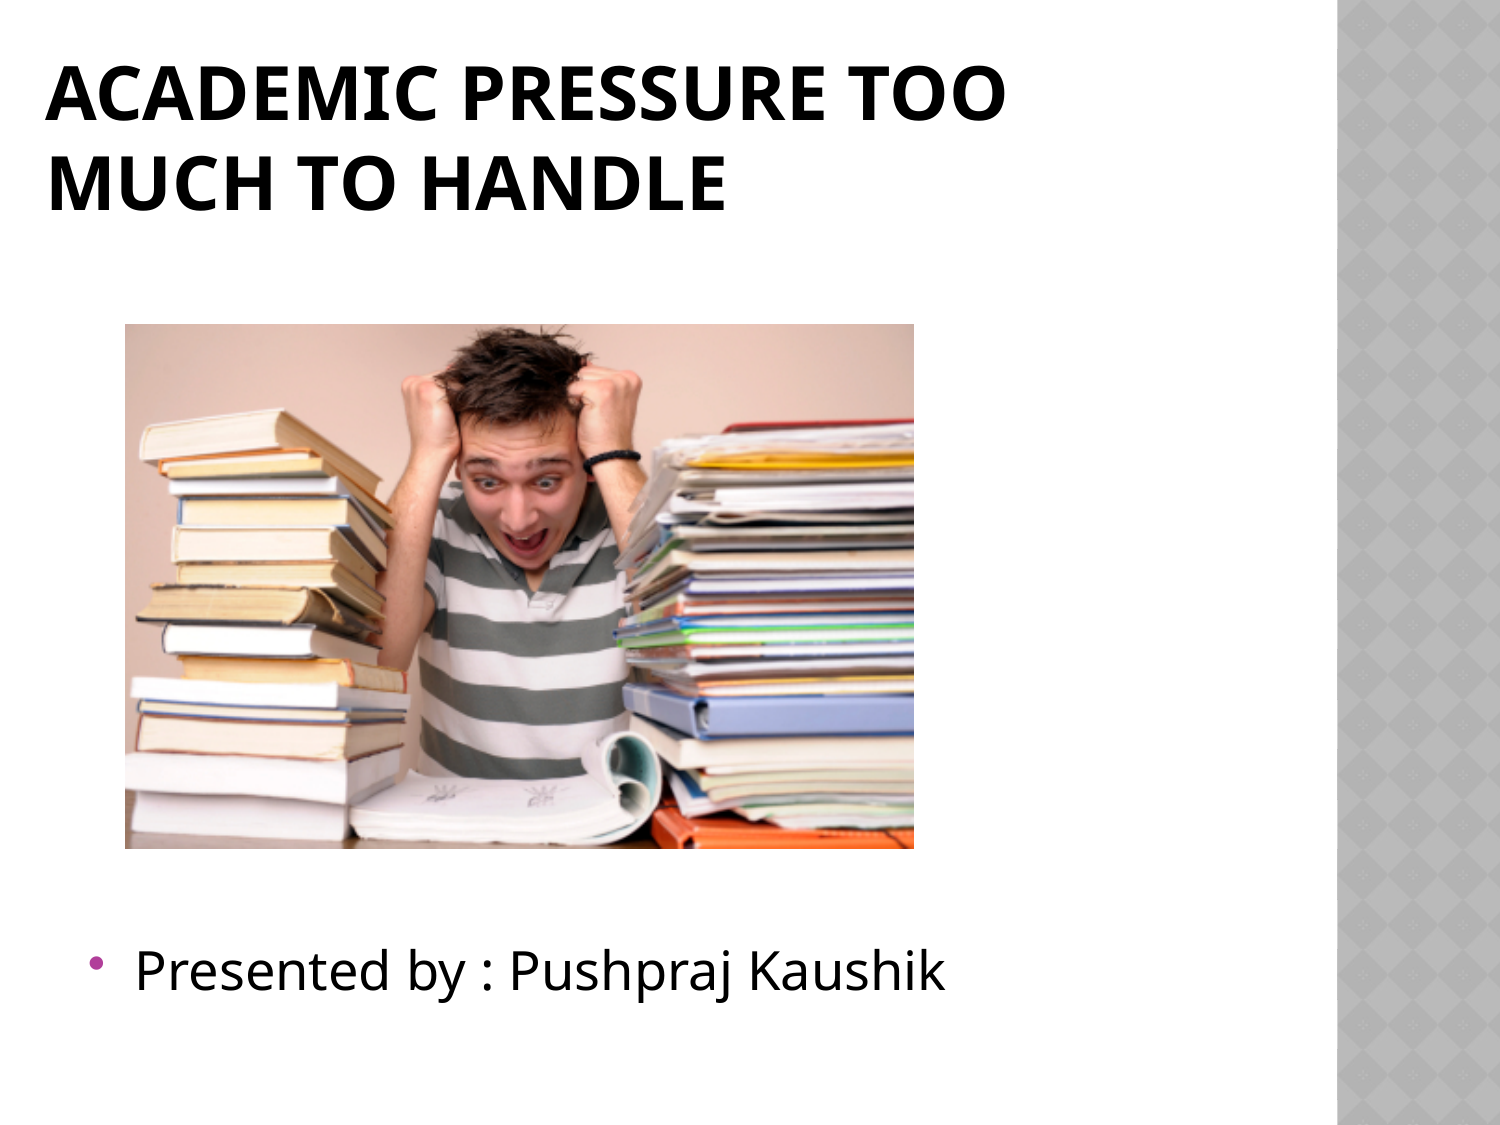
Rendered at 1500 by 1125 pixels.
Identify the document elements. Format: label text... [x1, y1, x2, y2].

picture [124, 324, 915, 849]
title Academic Pressure too much to handle [37, 37, 1263, 225]
list Presented by : Pushpraj Kaushik [75, 928, 1263, 1125]
